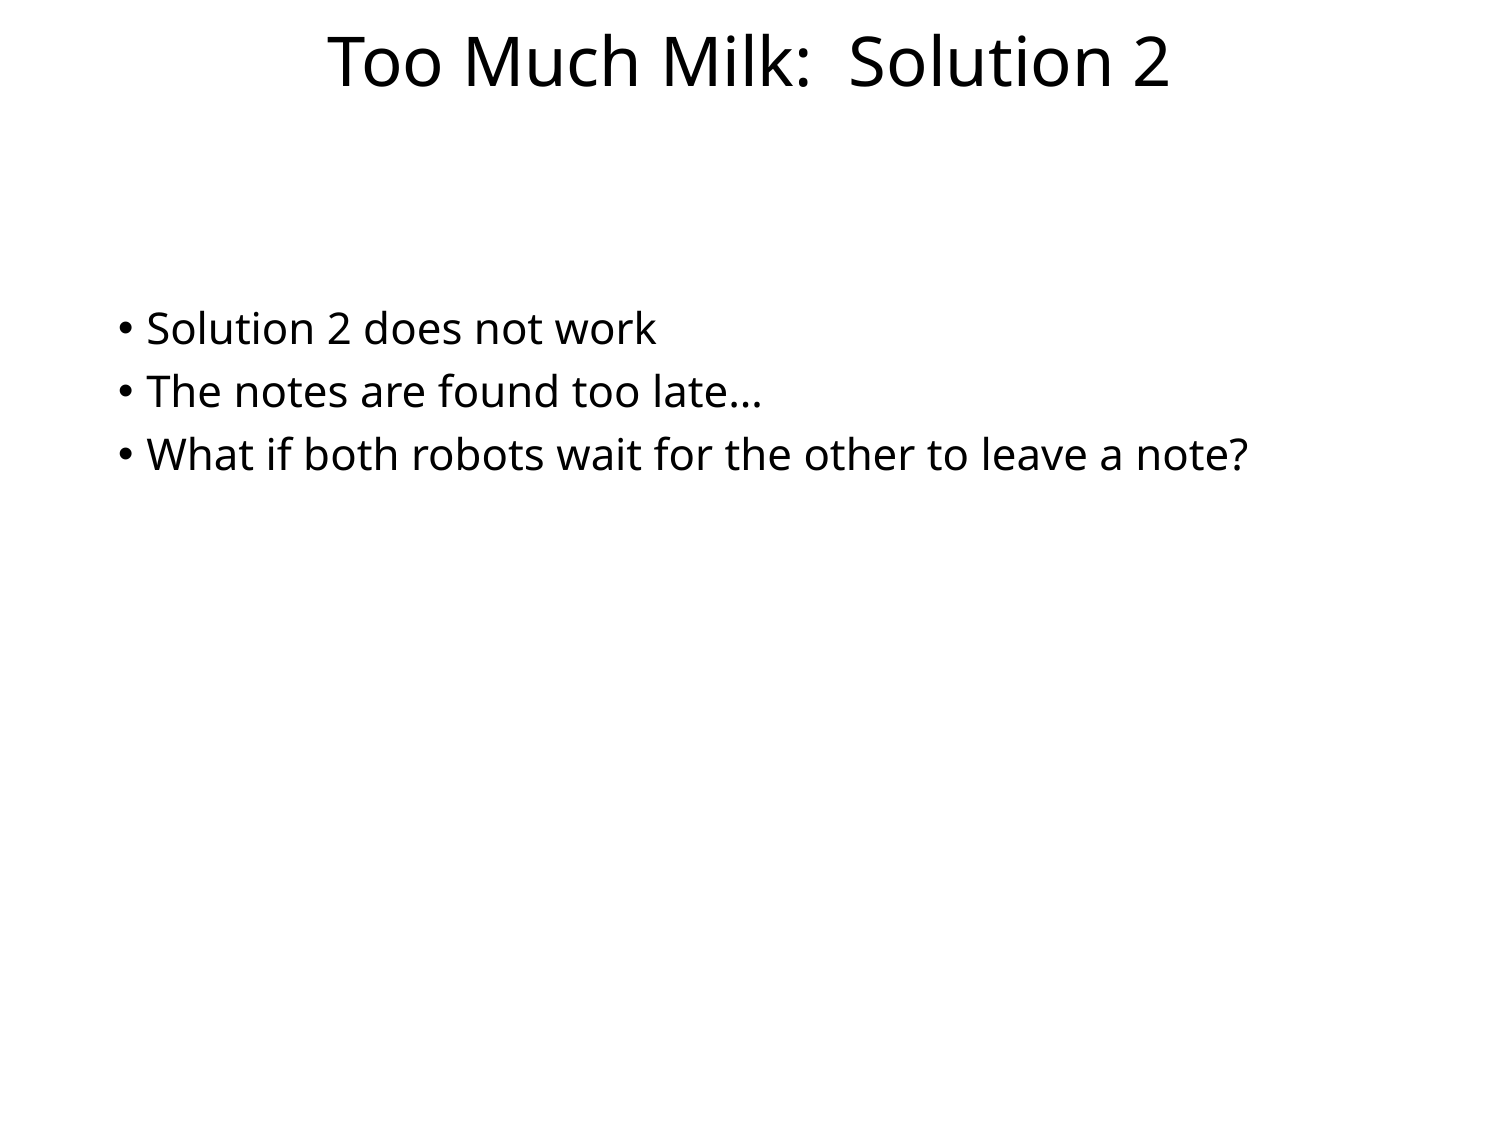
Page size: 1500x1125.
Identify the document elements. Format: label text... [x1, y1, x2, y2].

list Solution 2 does not work The notes are found too late… What if both robots wait for the other to leave a note? [103, 299, 1397, 1014]
title Too Much Milk: Solution 2 [50, 0, 1450, 128]
